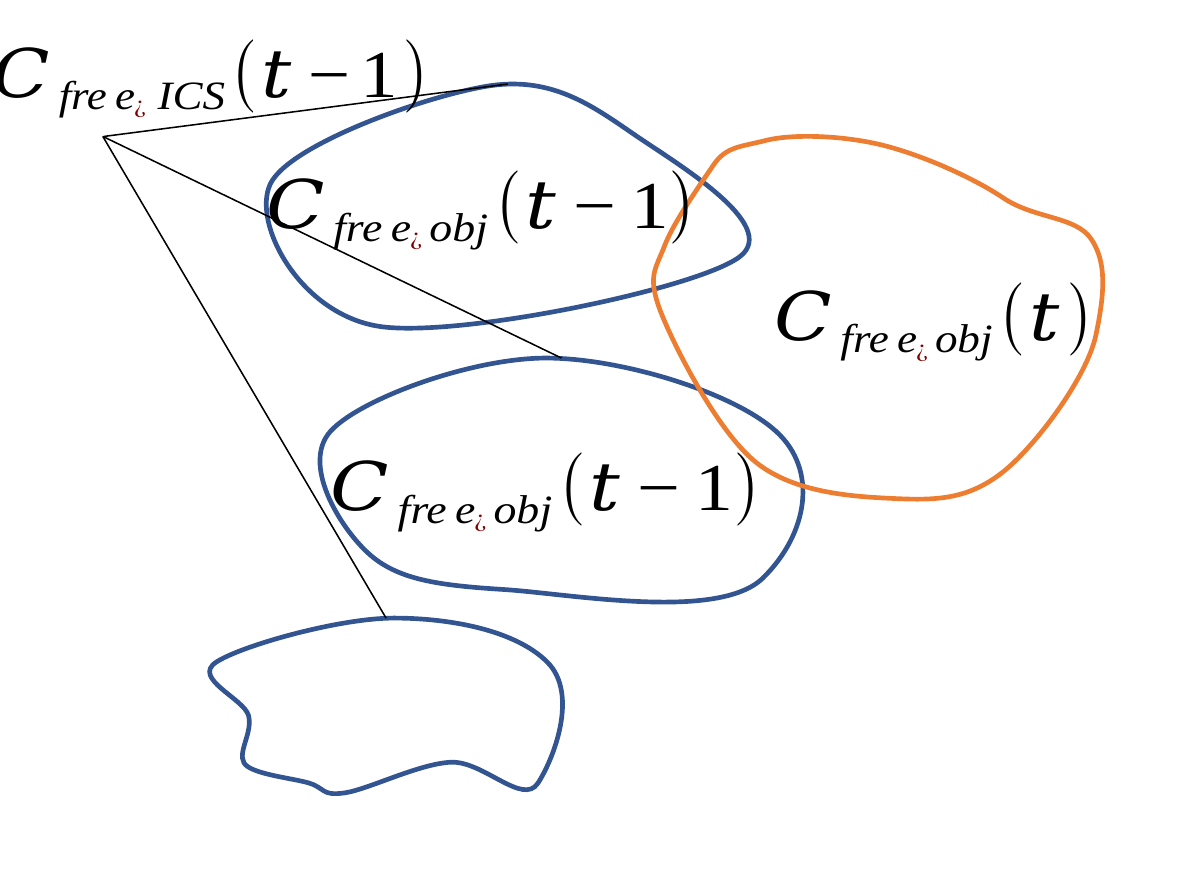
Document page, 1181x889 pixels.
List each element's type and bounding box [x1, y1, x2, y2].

text_box [331, 249, 487, 330]
text_box [318, 357, 804, 604]
text_box [652, 135, 1104, 501]
text_box [331, 82, 702, 323]
text_box [102, 136, 217, 663]
text_box [208, 617, 564, 795]
text_box [217, 136, 331, 432]
